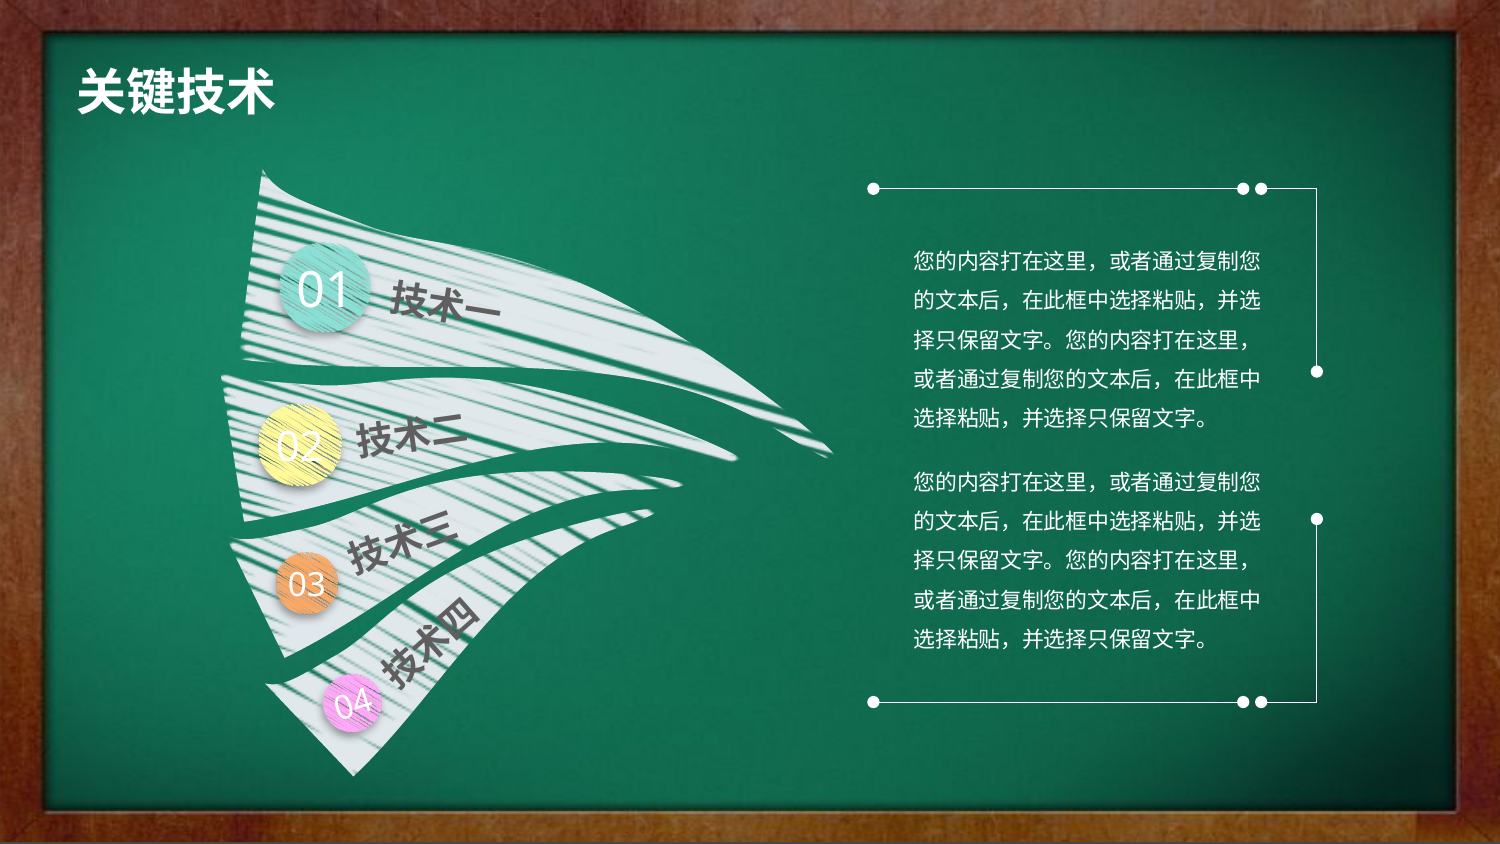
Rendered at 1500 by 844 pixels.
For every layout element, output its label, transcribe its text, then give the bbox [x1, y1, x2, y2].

text_box 04 [322, 673, 382, 733]
text_box [565, 471, 684, 499]
text_box [238, 168, 838, 462]
text_box 您的内容打在这里，或者通过复制您的文本后，在此框中选择粘贴，并选择只保留文字。您的内容打在这里，或者通过复制您的文本后，在此框中选择粘贴，并选择只保留文字。 [900, 228, 1289, 434]
title 关键技术 [64, 46, 1401, 127]
picture [0, 0, 1500, 842]
text_box 技术四 [364, 526, 552, 703]
text_box 技术二 [350, 367, 587, 479]
text_box [580, 397, 747, 465]
text_box 技术一 [385, 256, 671, 376]
text_box 03 [275, 552, 339, 615]
text_box [218, 363, 489, 522]
text_box 您的内容打在这里，或者通过复制您的文本后，在此框中选择粘贴，并选择只保留文字。您的内容打在这里，或者通过复制您的文本后，在此框中选择粘贴，并选择只保留文字。 [900, 449, 1289, 655]
text_box 技术三 [335, 442, 581, 596]
text_box [224, 481, 444, 658]
text_box [264, 564, 464, 777]
text_box [521, 508, 659, 568]
text_box 02 [257, 403, 343, 487]
text_box 01 [278, 241, 372, 333]
